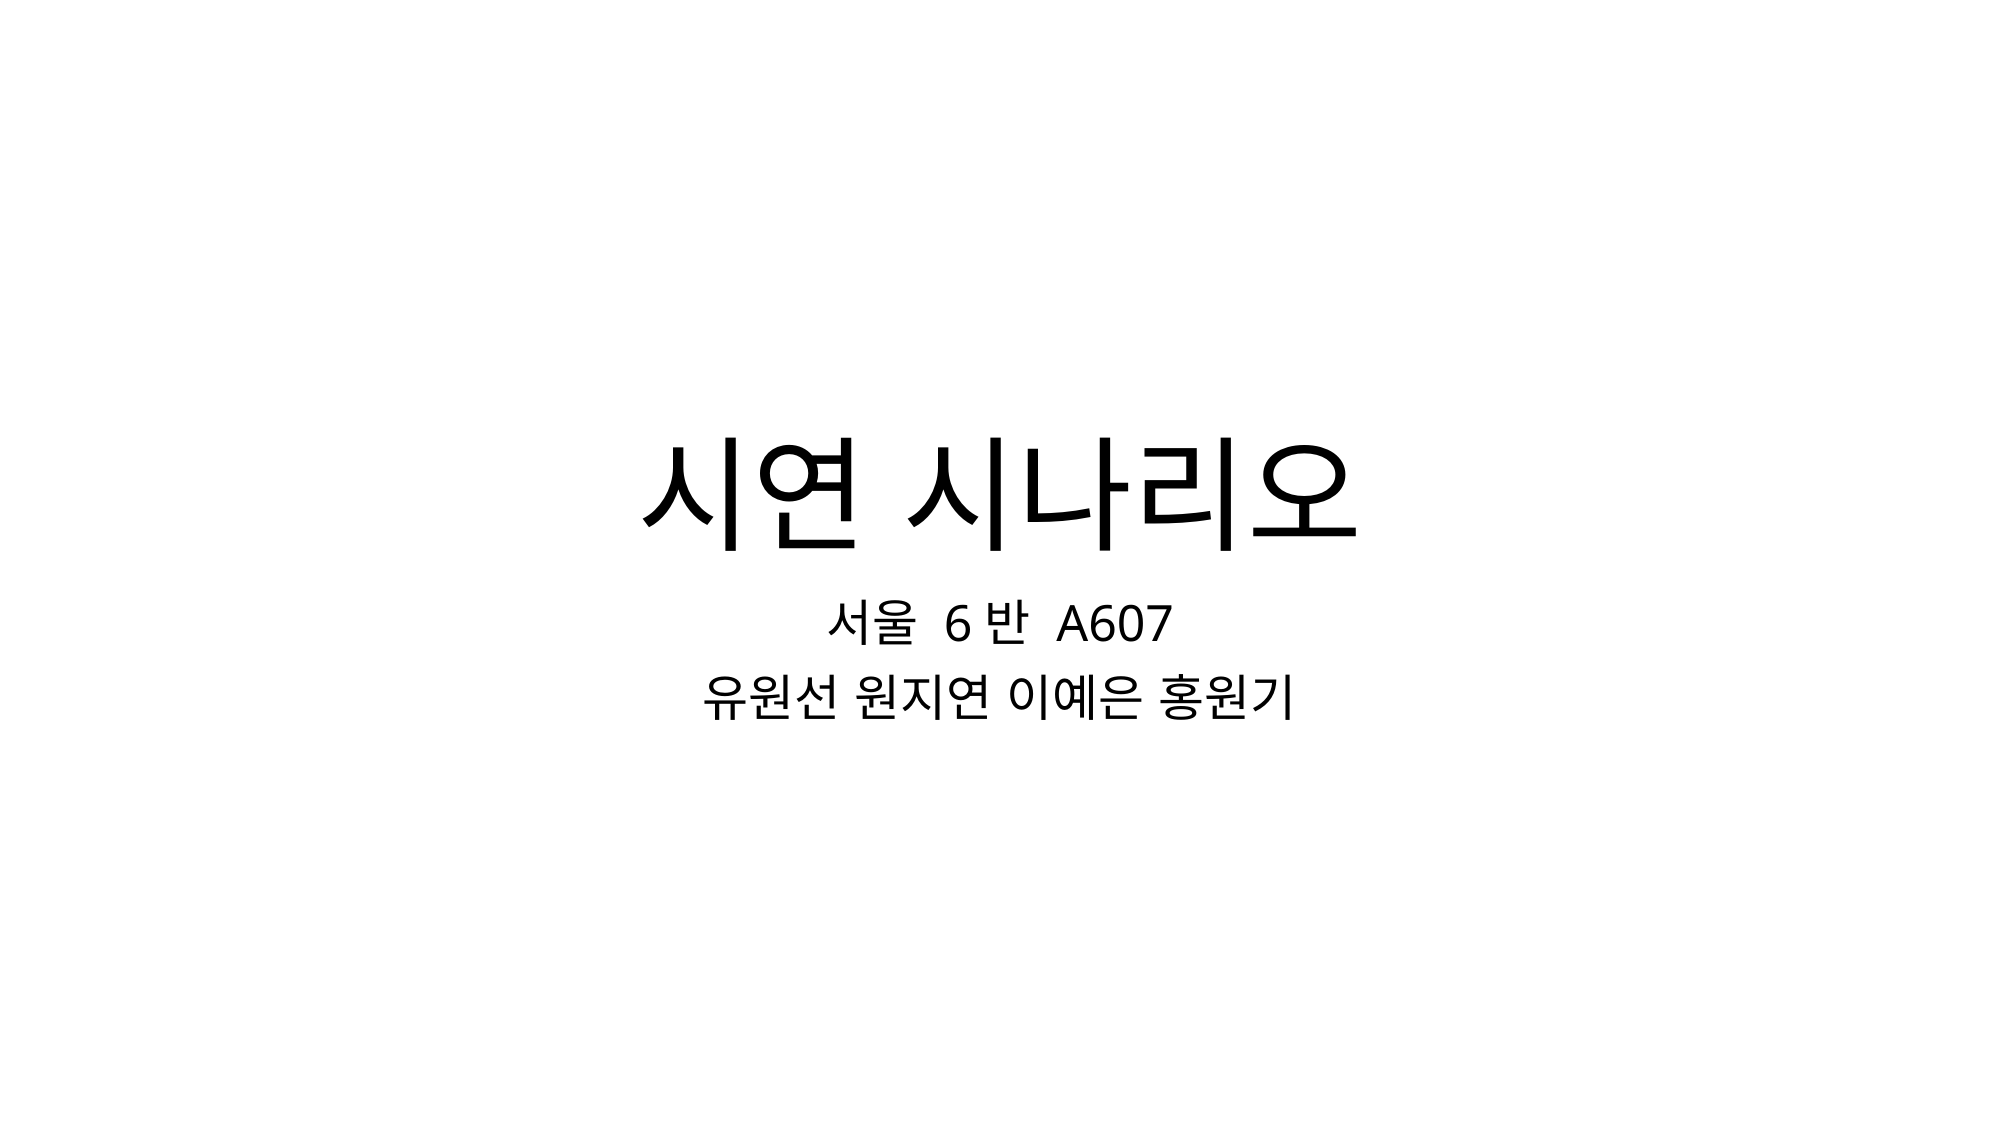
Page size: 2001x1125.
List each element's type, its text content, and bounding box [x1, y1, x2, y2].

title 시연 시나리오 [249, 184, 1750, 576]
subtitle 서울 6반 A607 유원선 원지연 이예은 홍원기 [249, 590, 1750, 863]
